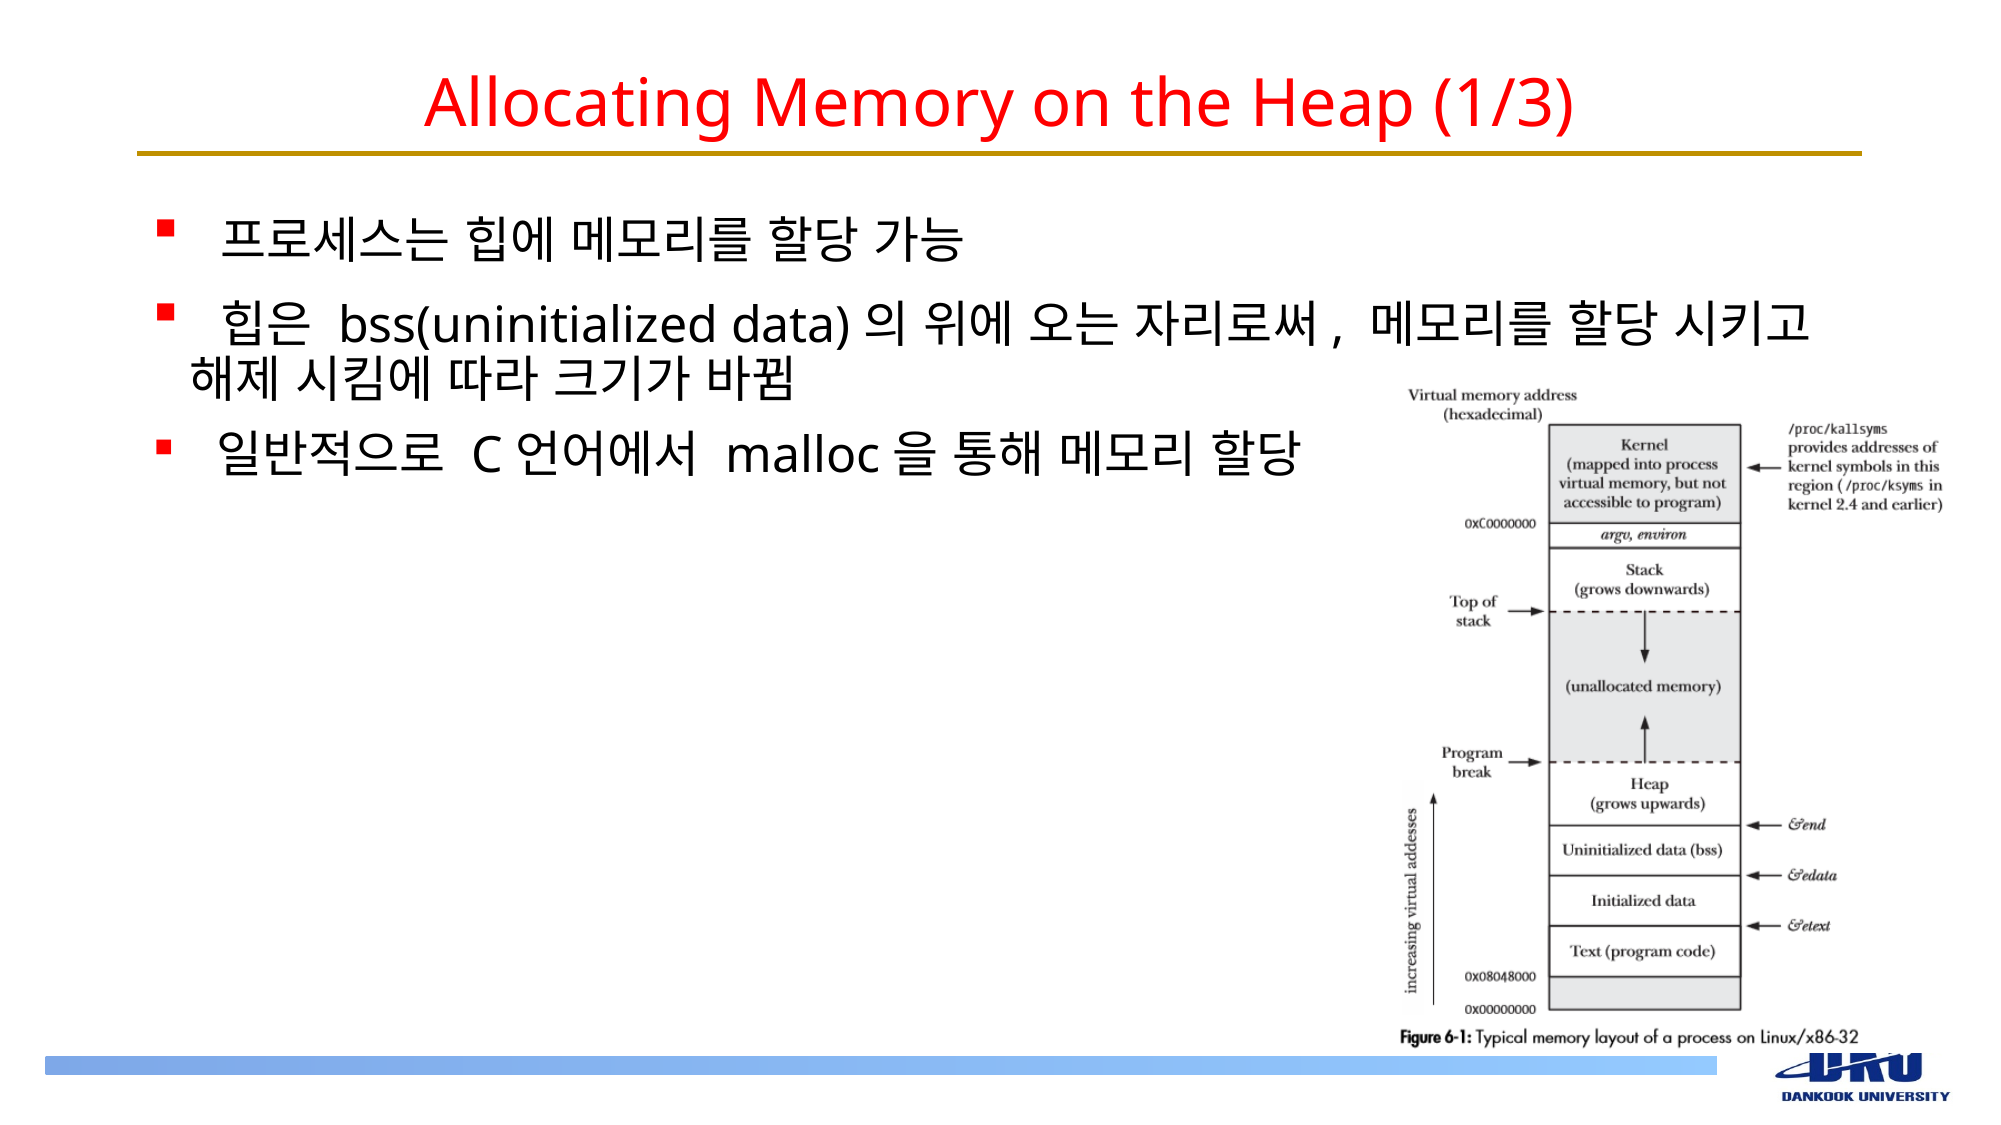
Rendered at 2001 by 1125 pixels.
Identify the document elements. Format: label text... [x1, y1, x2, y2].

picture [1343, 366, 1970, 1108]
table_header Allocating Memory on the Heap (1/3) [137, 48, 1862, 151]
text_box [45, 1056, 1718, 1075]
list 프로세스는 힙에 메모리를 할당 가능 힙은 bss(uninitialized data)의 위에 오는 자리로써, 메모리를 할당 시키고 해제 시킴에 따라 크기가 바뀜 일반적으로 C언어에서 malloc을 통해 메모리 할당 [137, 200, 1863, 1014]
